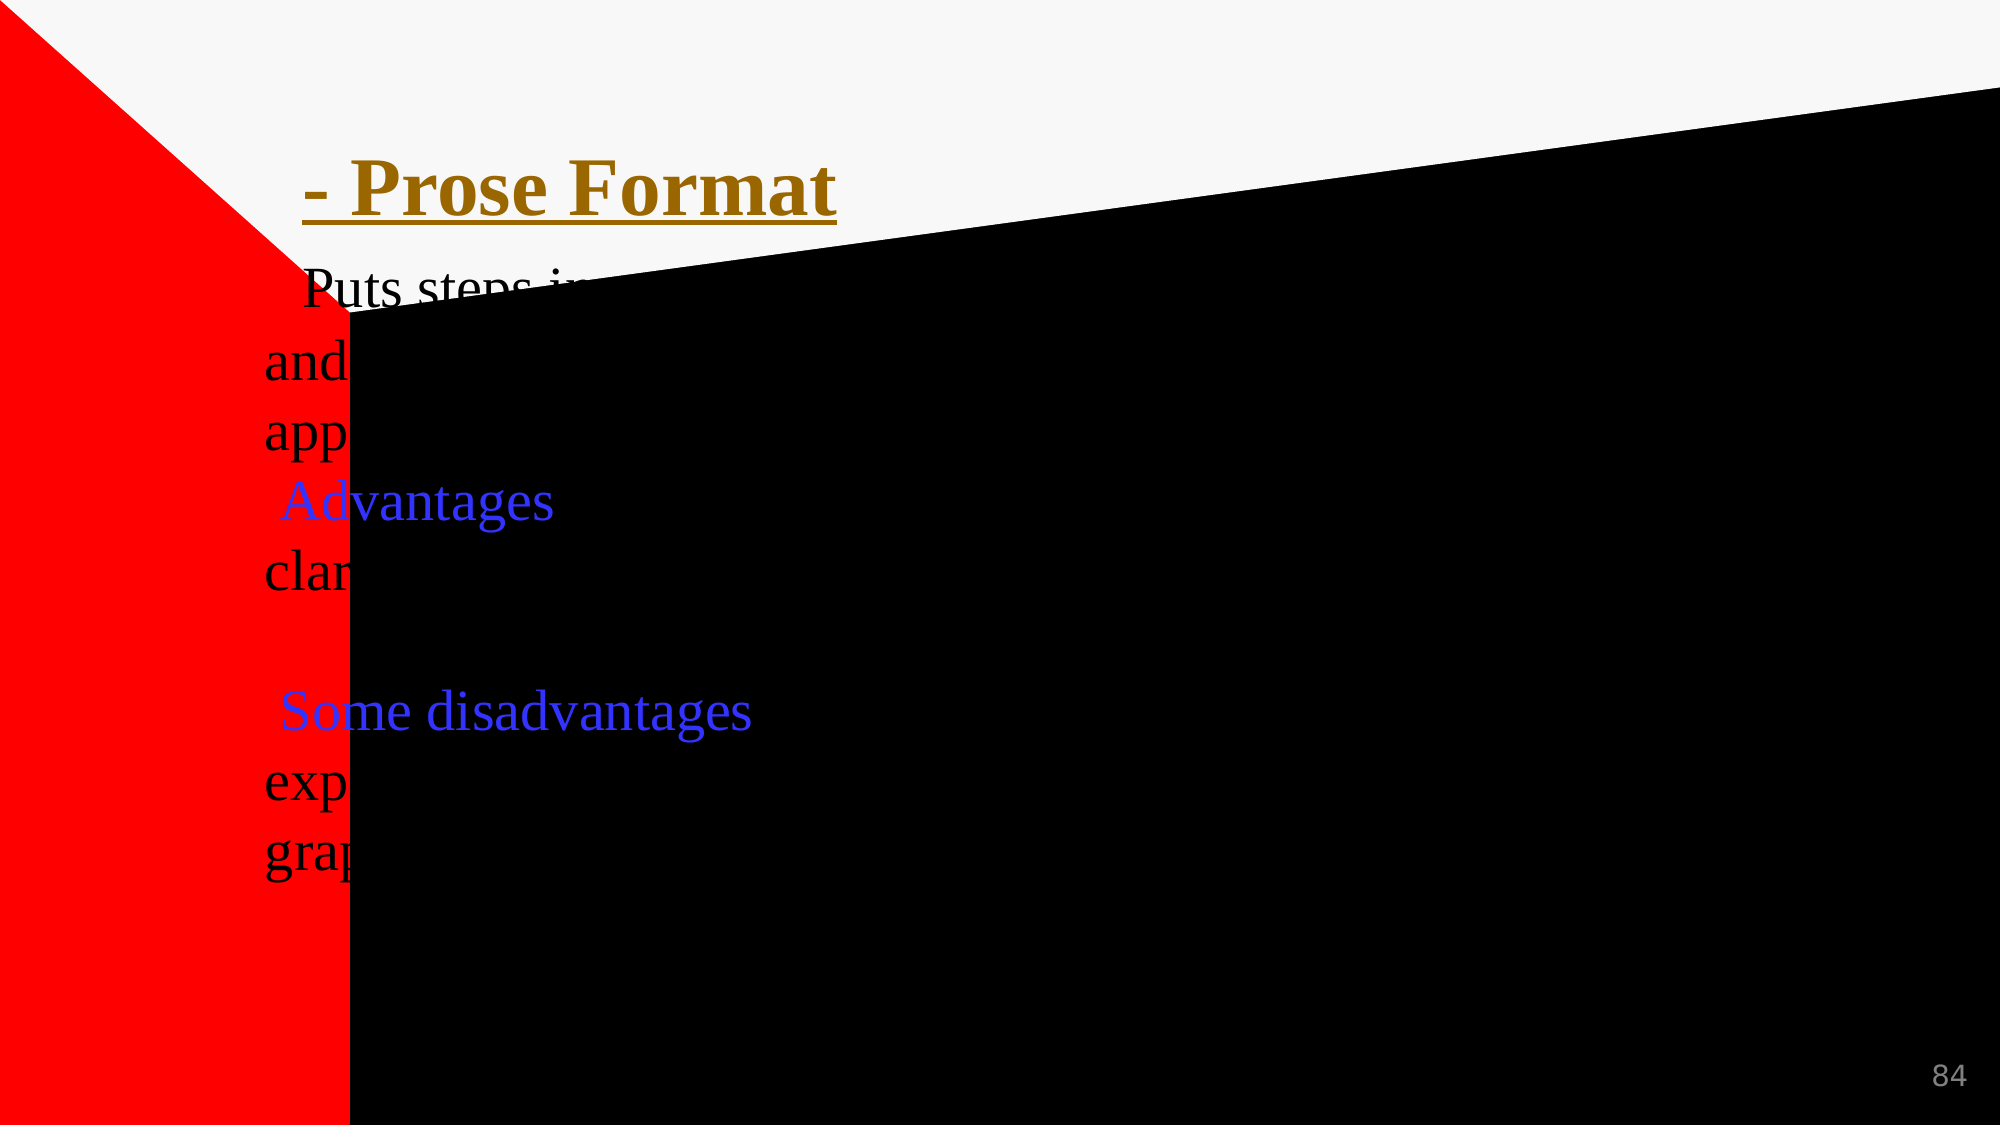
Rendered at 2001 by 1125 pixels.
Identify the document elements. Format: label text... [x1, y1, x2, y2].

title - Prose Format Puts steps in sentences and paragraph forms making it look and feel more conversational over Standard format's command approach. Advantages of prose are the relaxed tone, saves space, clarifies simple, basic steps, accommodates experienced users. Some disadvantages are steps buried in paragraphs, lengthy explanation of individual steps, inability to accommodate graphics, and the lack of support for novice users [249, 24, 1750, 1125]
slide_number 84 [1566, 1049, 1984, 1125]
